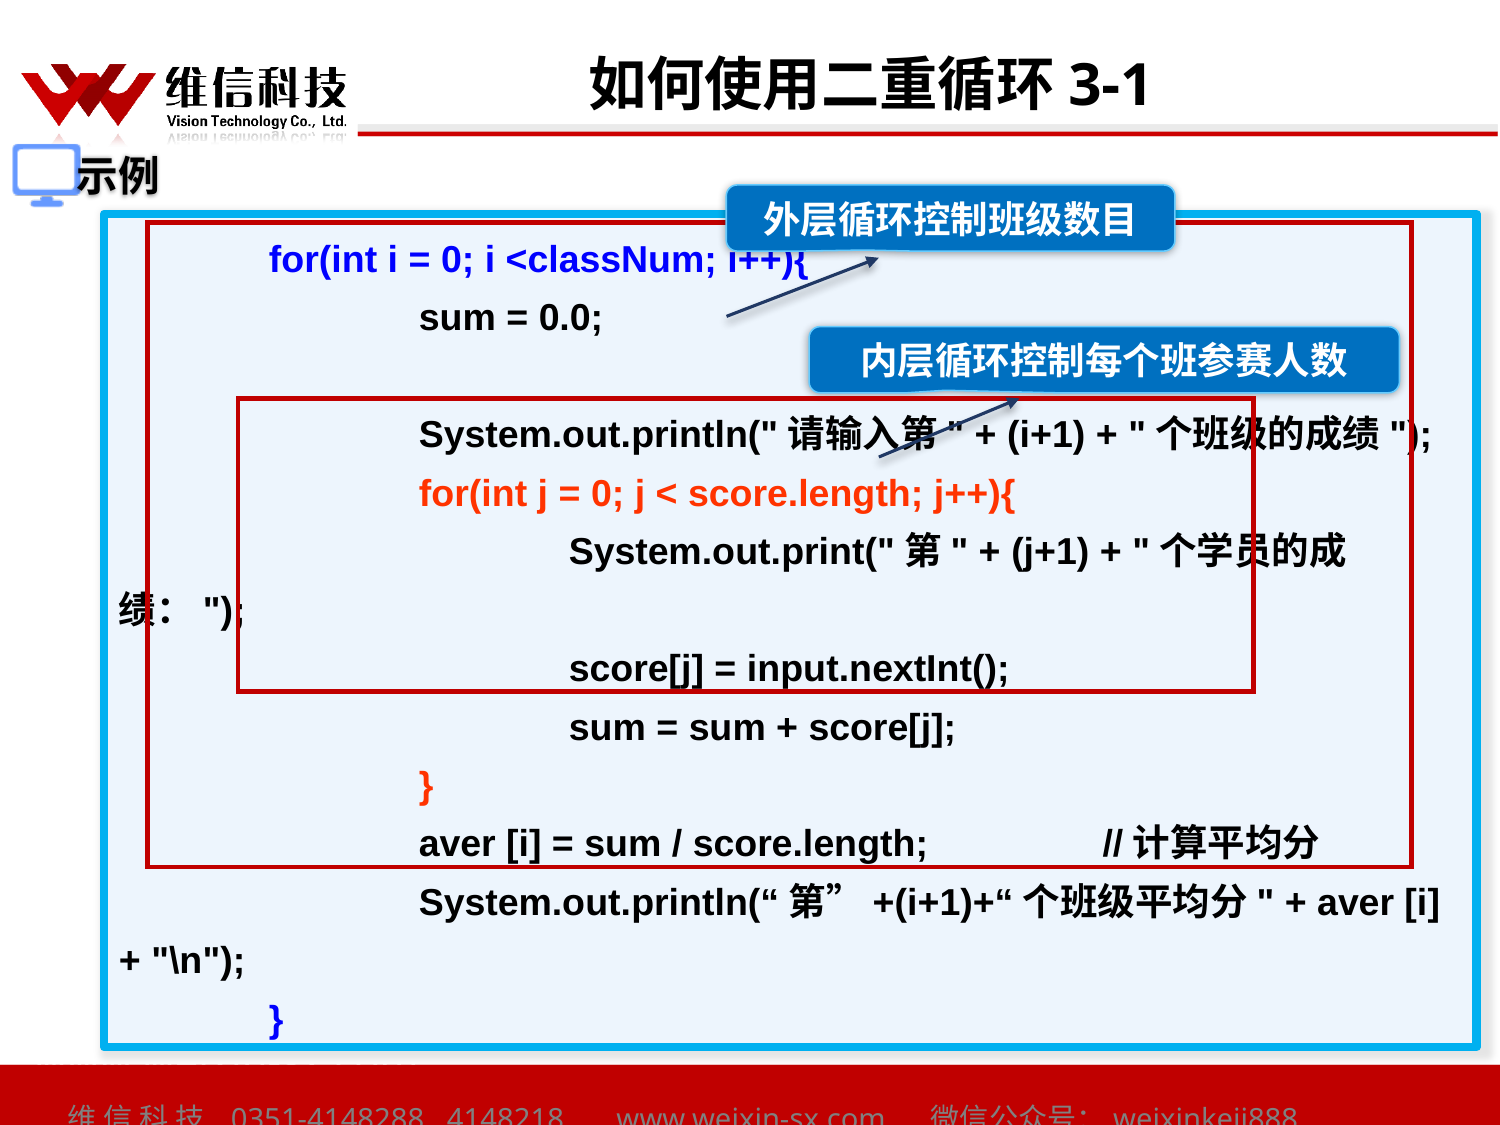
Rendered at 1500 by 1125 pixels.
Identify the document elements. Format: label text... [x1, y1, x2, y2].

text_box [11, 140, 176, 209]
text_box for(int i = 0; i <classNum; i++){ sum = 0.0; System.out.println("请输入第" + (i+1) + "个班级的成绩"); for(int j = 0; j < score.length; j++){ System.out.print("第" + (j+1) + "个学员的成绩："); score[j] = input.nextInt(); sum = sum + score[j]; } aver [i] = sum / score.length; //计算平均分 System.out.println(“第”+(i+1)+“个班级平均分" + aver [i] + "\n"); } [104, 213, 1477, 1048]
title 如何使用二重循环3-1 [379, 47, 1363, 114]
text_box [878, 397, 1020, 459]
picture [19, 55, 352, 147]
text_box [147, 222, 1412, 868]
text_box [725, 256, 879, 318]
text_box 外层循环控制班级数目 [726, 184, 1175, 252]
text_box [237, 398, 1254, 692]
